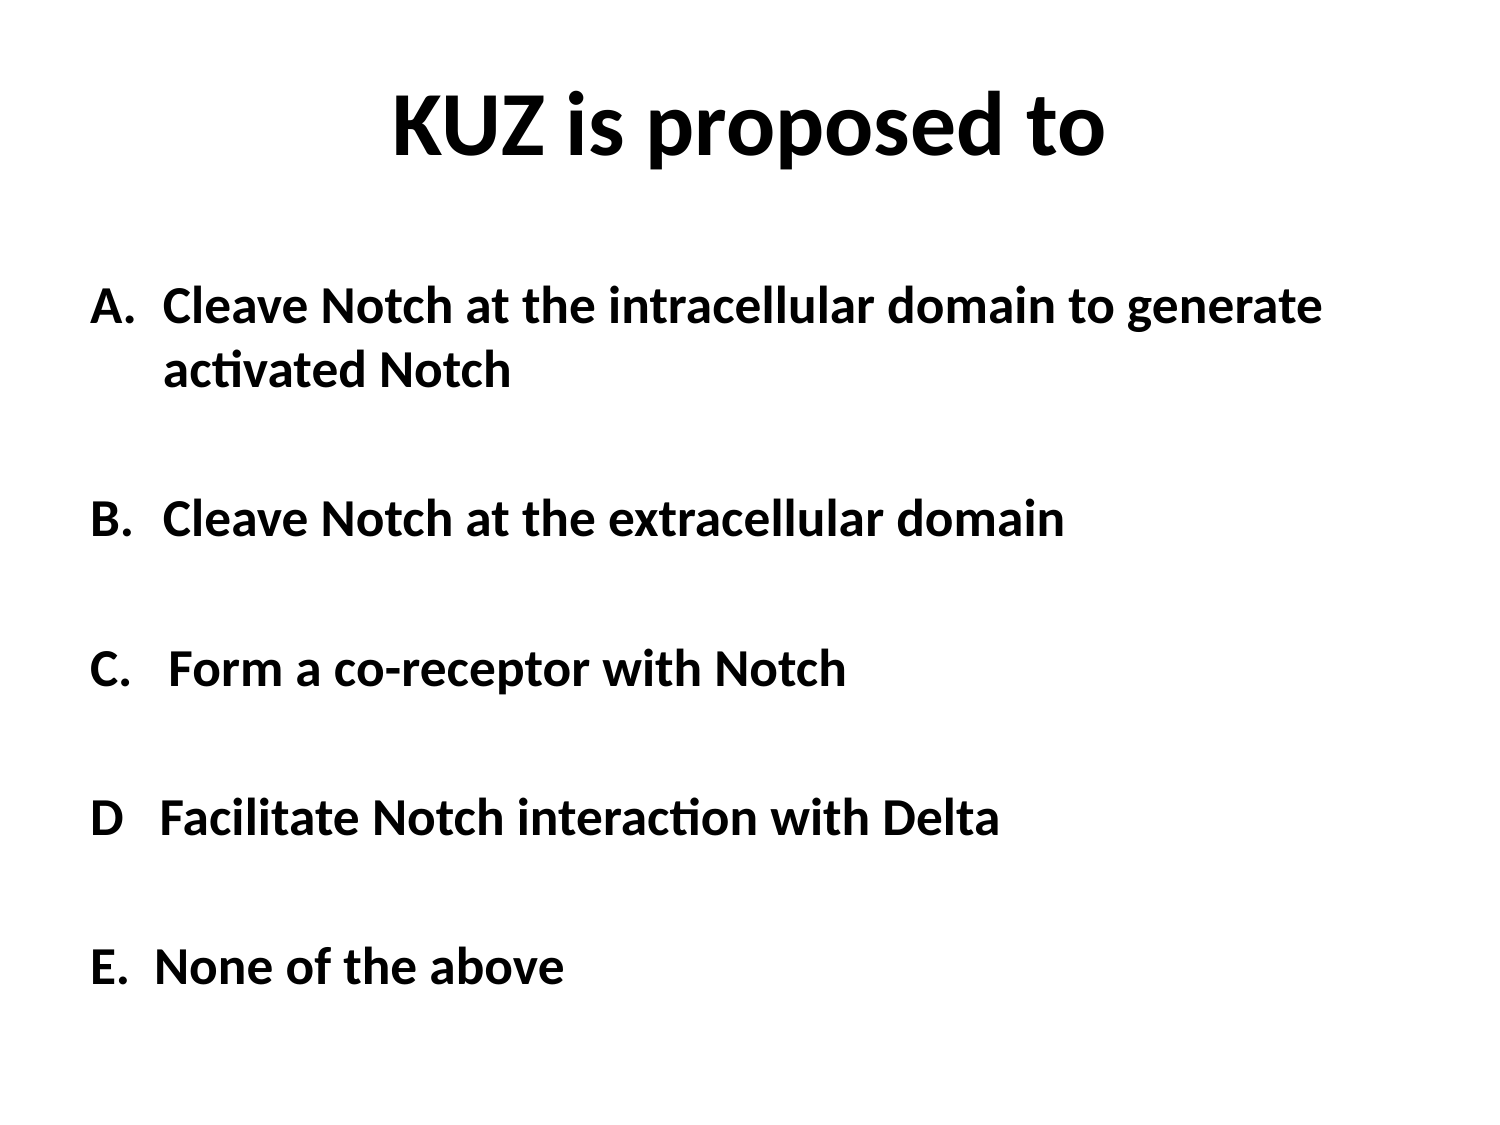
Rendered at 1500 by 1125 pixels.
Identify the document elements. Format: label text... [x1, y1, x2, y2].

title KUZ is proposed to [75, 24, 1425, 213]
list Cleave Notch at the intracellular domain to generate activated Notch Cleave Notch at the extracellular domain C. Form a co-receptor with Notch D Facilitate Notch interaction with Delta E. None of the above [75, 262, 1425, 1005]
